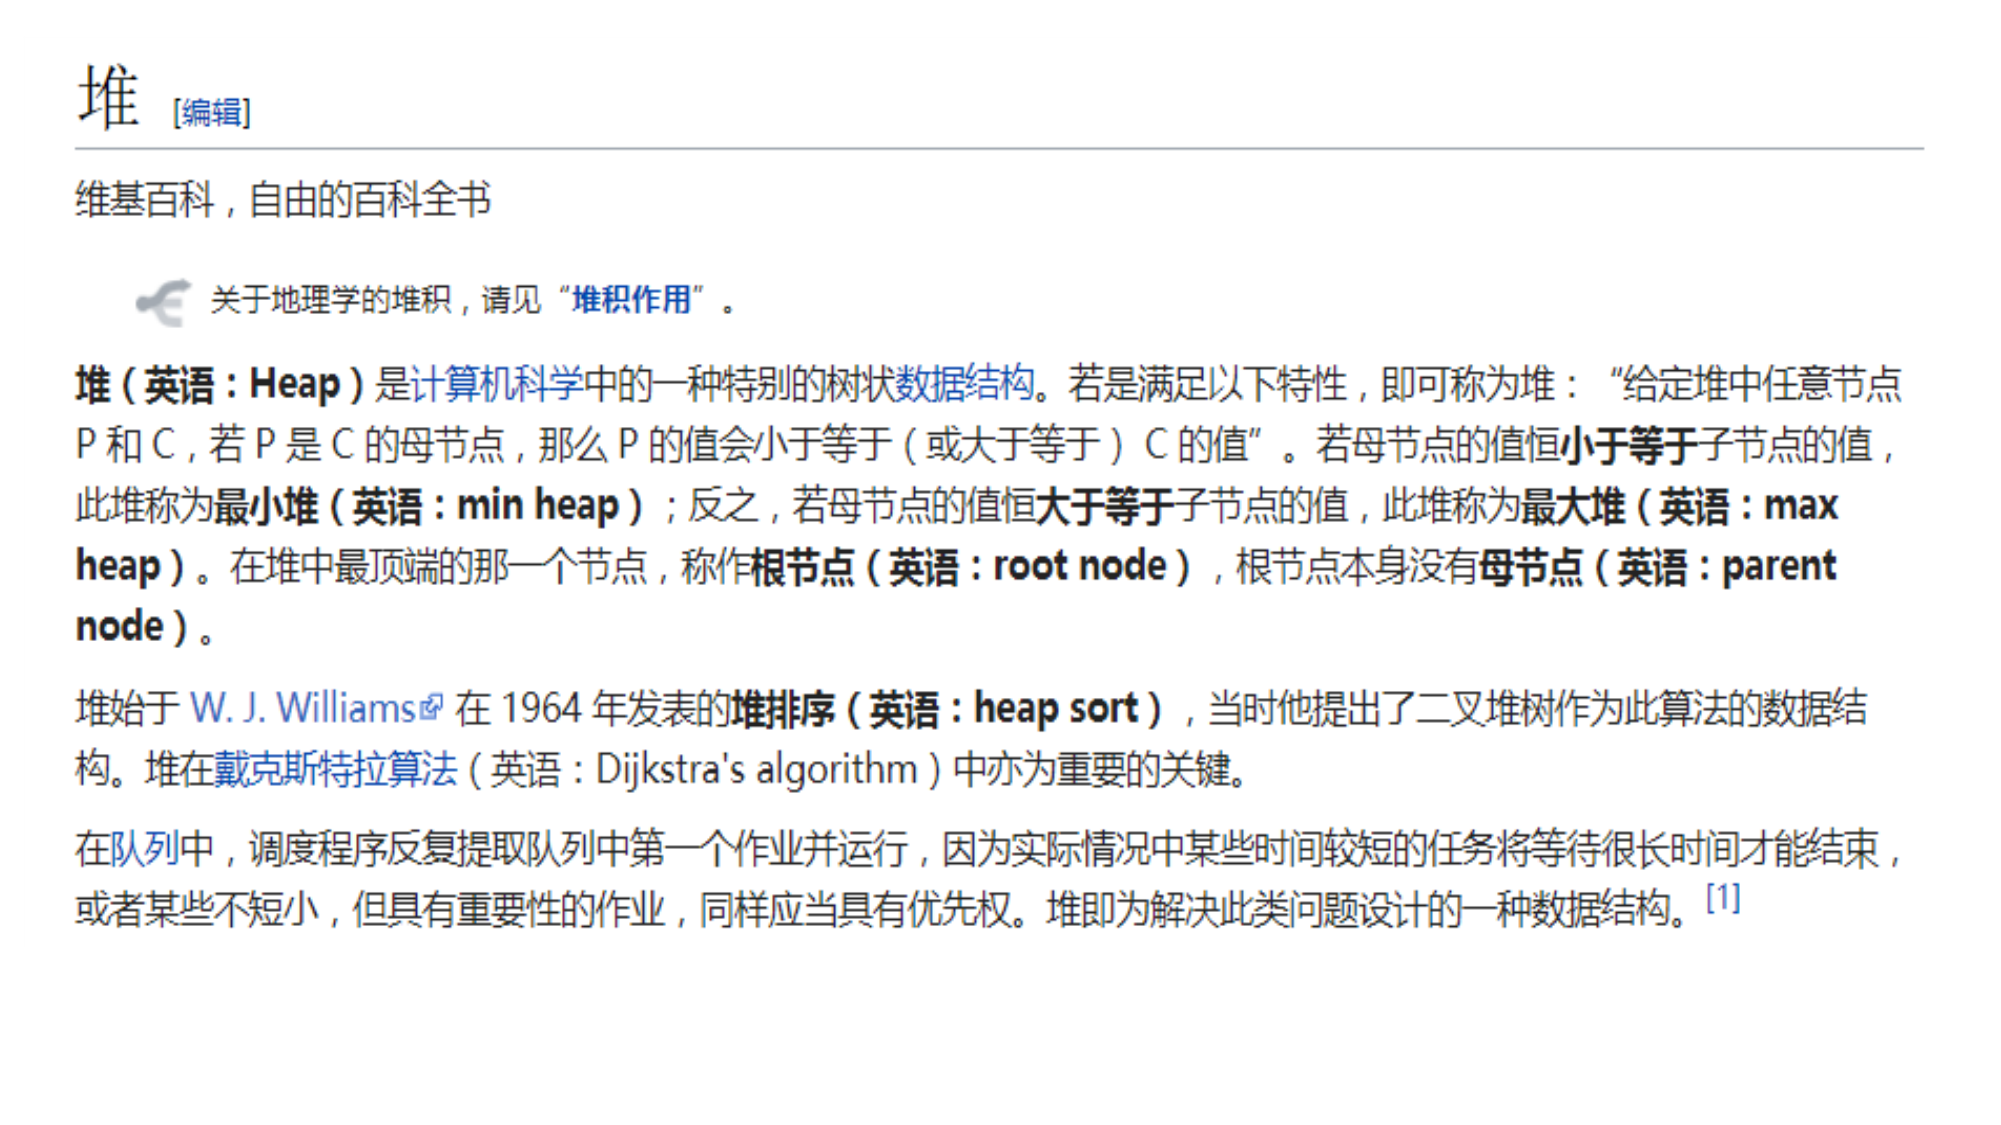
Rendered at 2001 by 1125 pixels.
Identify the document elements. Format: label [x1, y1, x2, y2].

picture [23, 36, 1929, 947]
